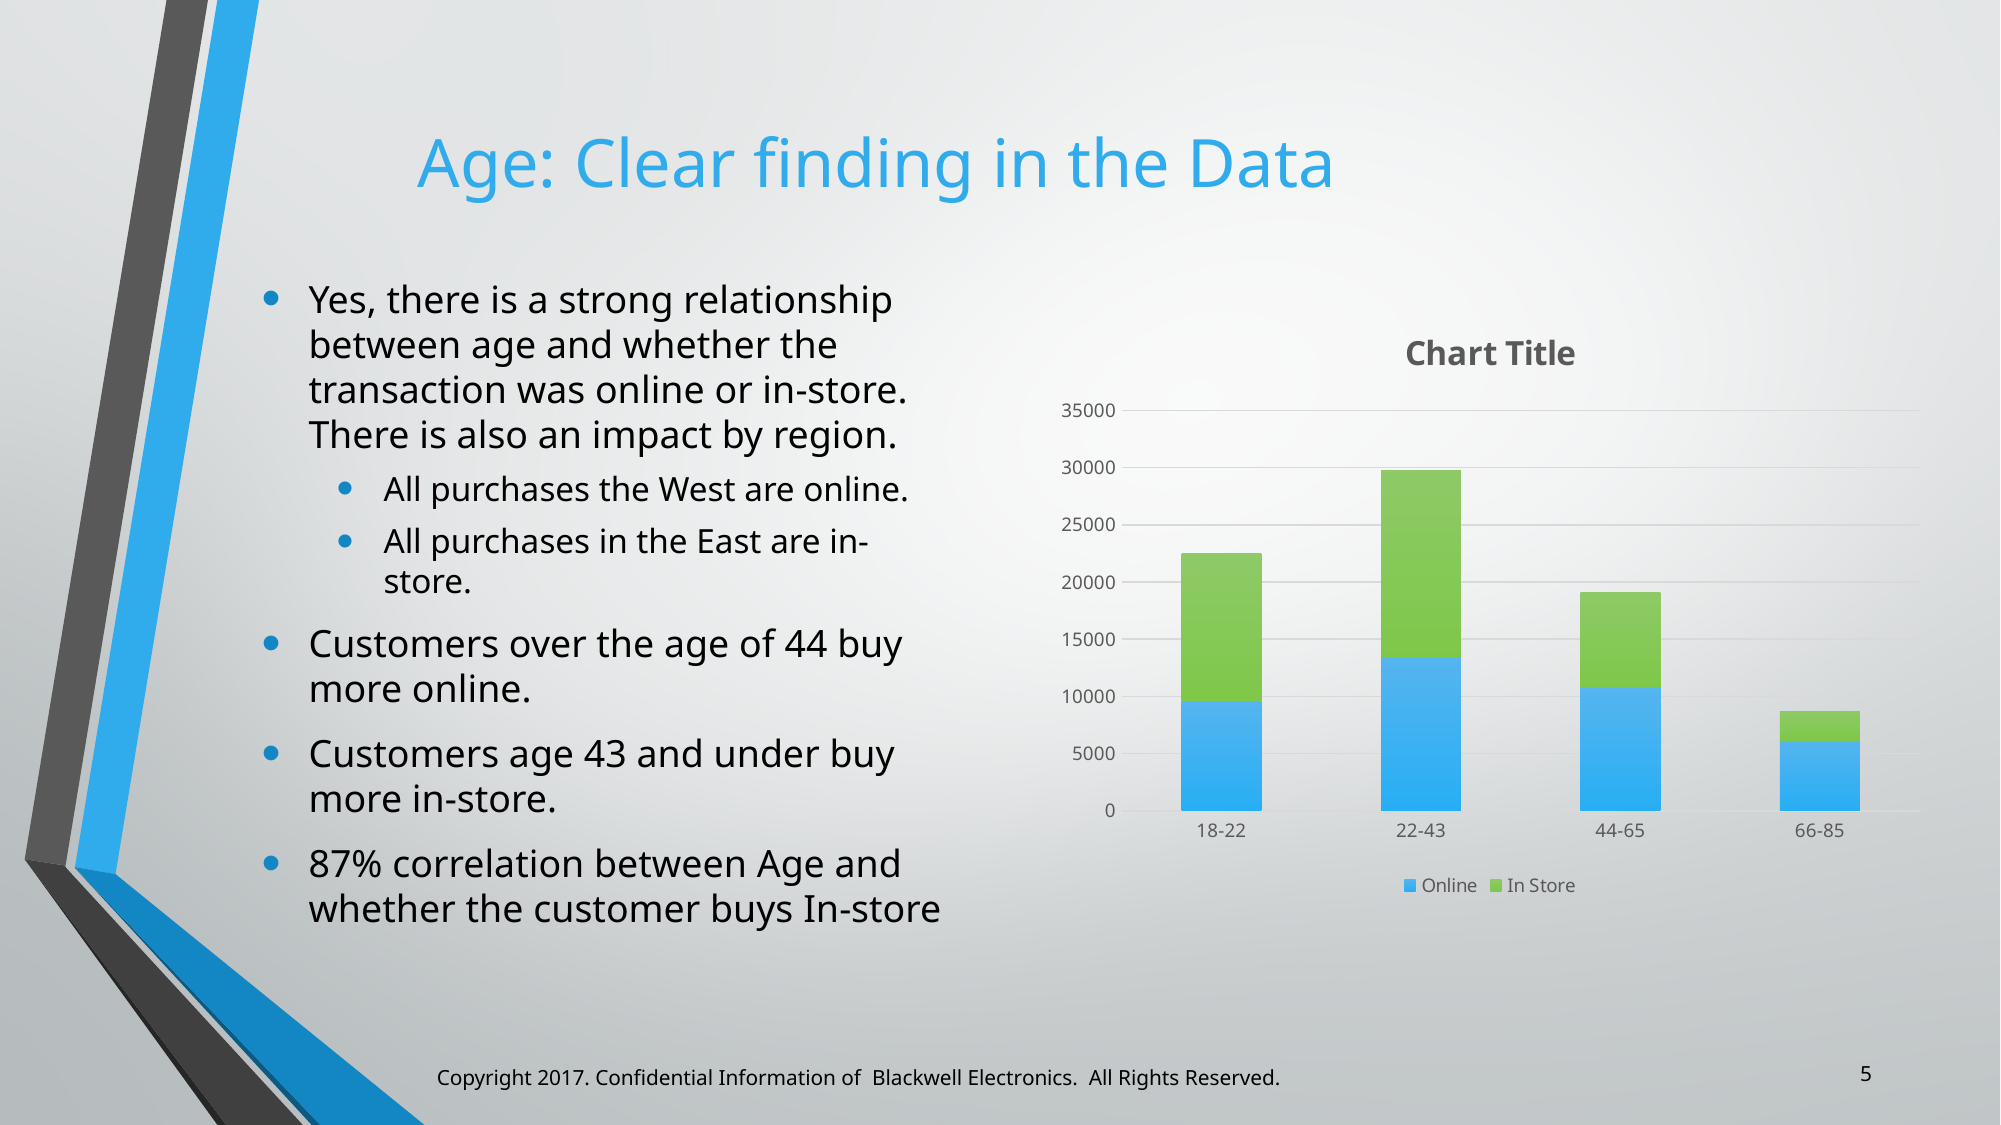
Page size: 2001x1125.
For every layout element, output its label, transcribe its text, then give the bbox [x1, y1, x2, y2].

title Age: Clear finding in the Data [402, 59, 1764, 263]
list Yes, there is a strong relationship between age and whether the transaction was online or in-store. There is also an impact by region. All purchases the West are online. All purchases in the East are in-store. Customers over the age of 44 buy more online. Customers age 43 and under buy more in-store. 87% correlation between Age and whether the customer buys In-store [171, 221, 963, 985]
footer Copyright 2017. Confidential Information of Blackwell Electronics. All Rights Reserved. [421, 1047, 1584, 1108]
chart [1043, 301, 1938, 905]
slide_number 5 [1796, 1044, 1887, 1105]
